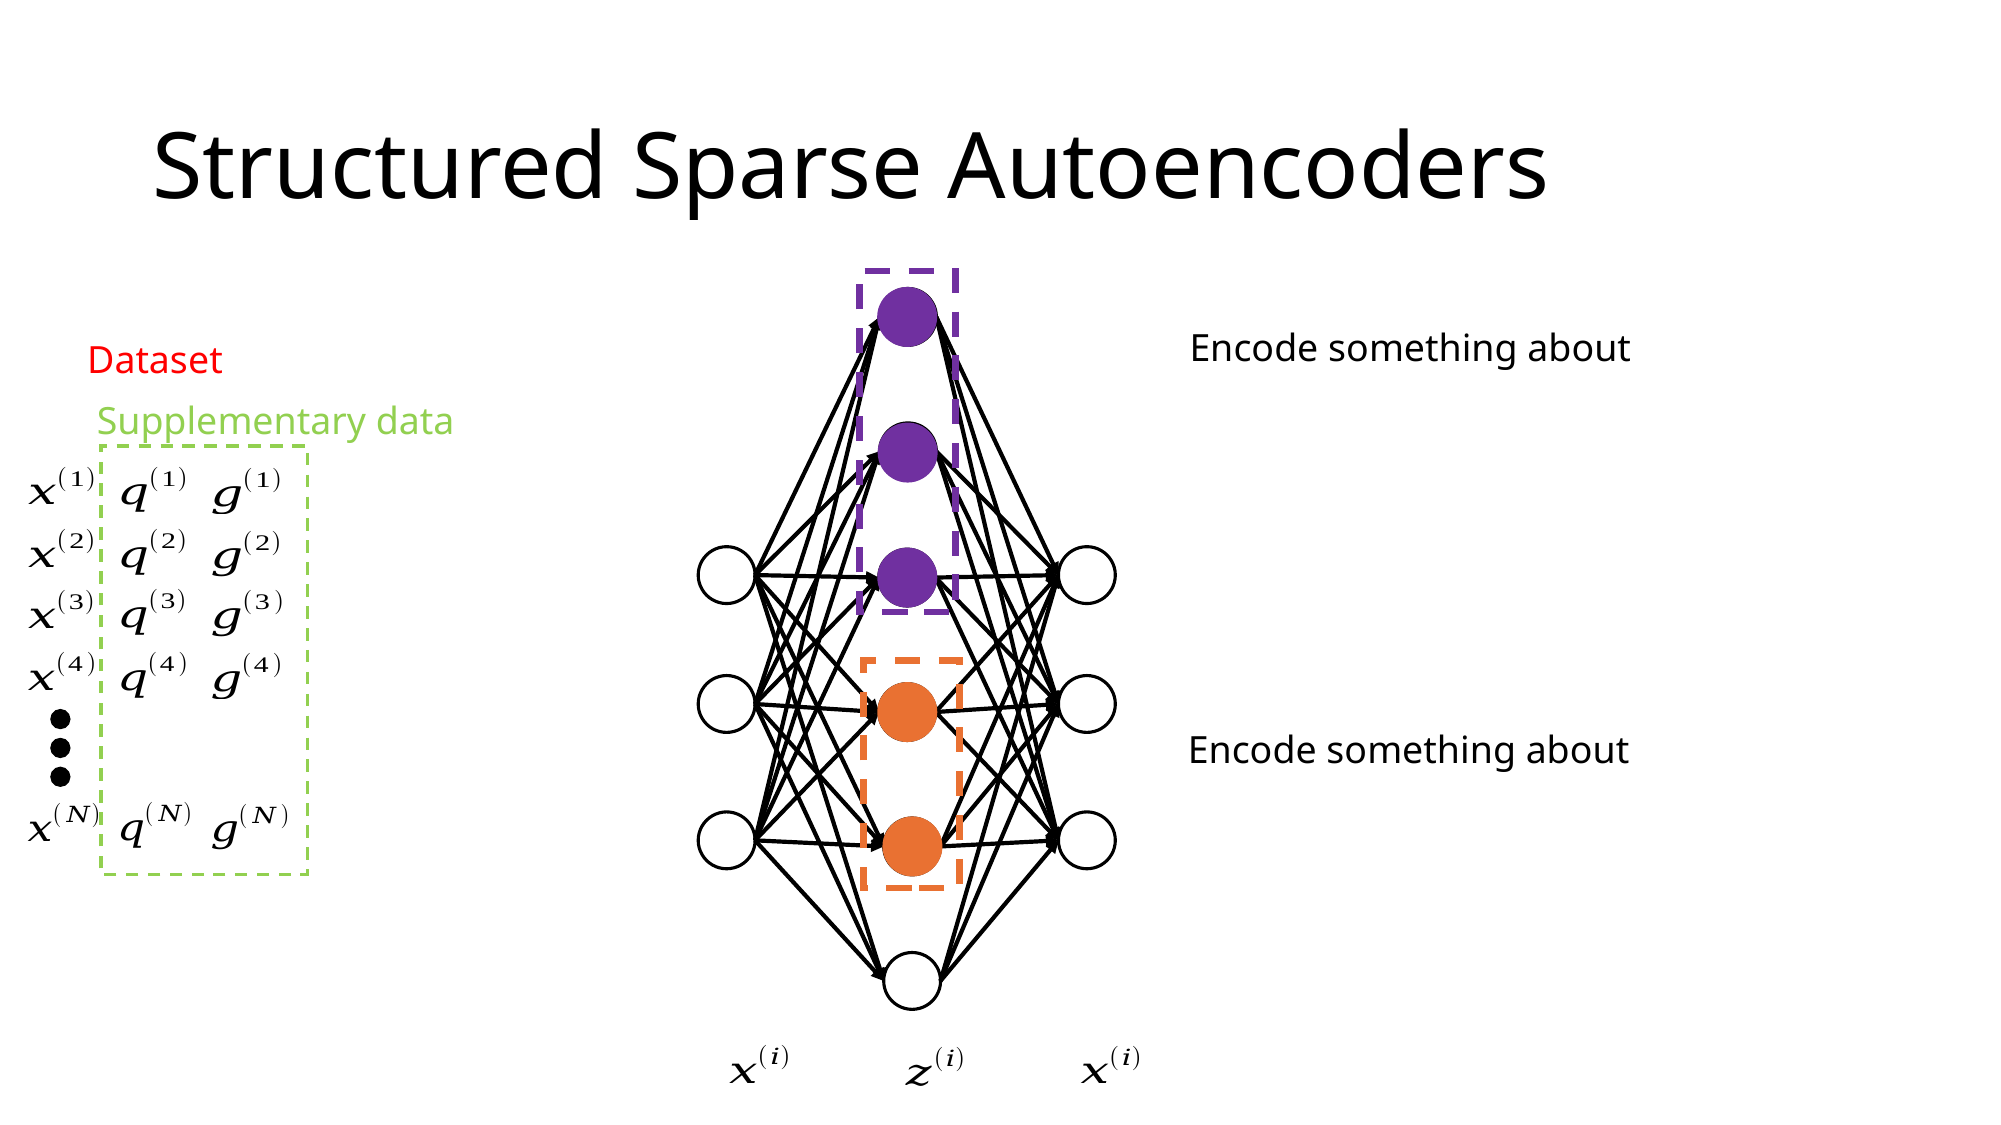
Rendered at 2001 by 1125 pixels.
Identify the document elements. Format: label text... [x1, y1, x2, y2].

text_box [878, 287, 937, 607]
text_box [878, 683, 942, 876]
text_box [99, 450, 309, 876]
text_box [858, 269, 957, 287]
text_box Dataset [72, 328, 238, 389]
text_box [697, 287, 1116, 1010]
text_box Supplementary data [82, 389, 470, 450]
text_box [22, 738, 99, 757]
title Structured Sparse Autoencoders [137, 59, 1863, 278]
